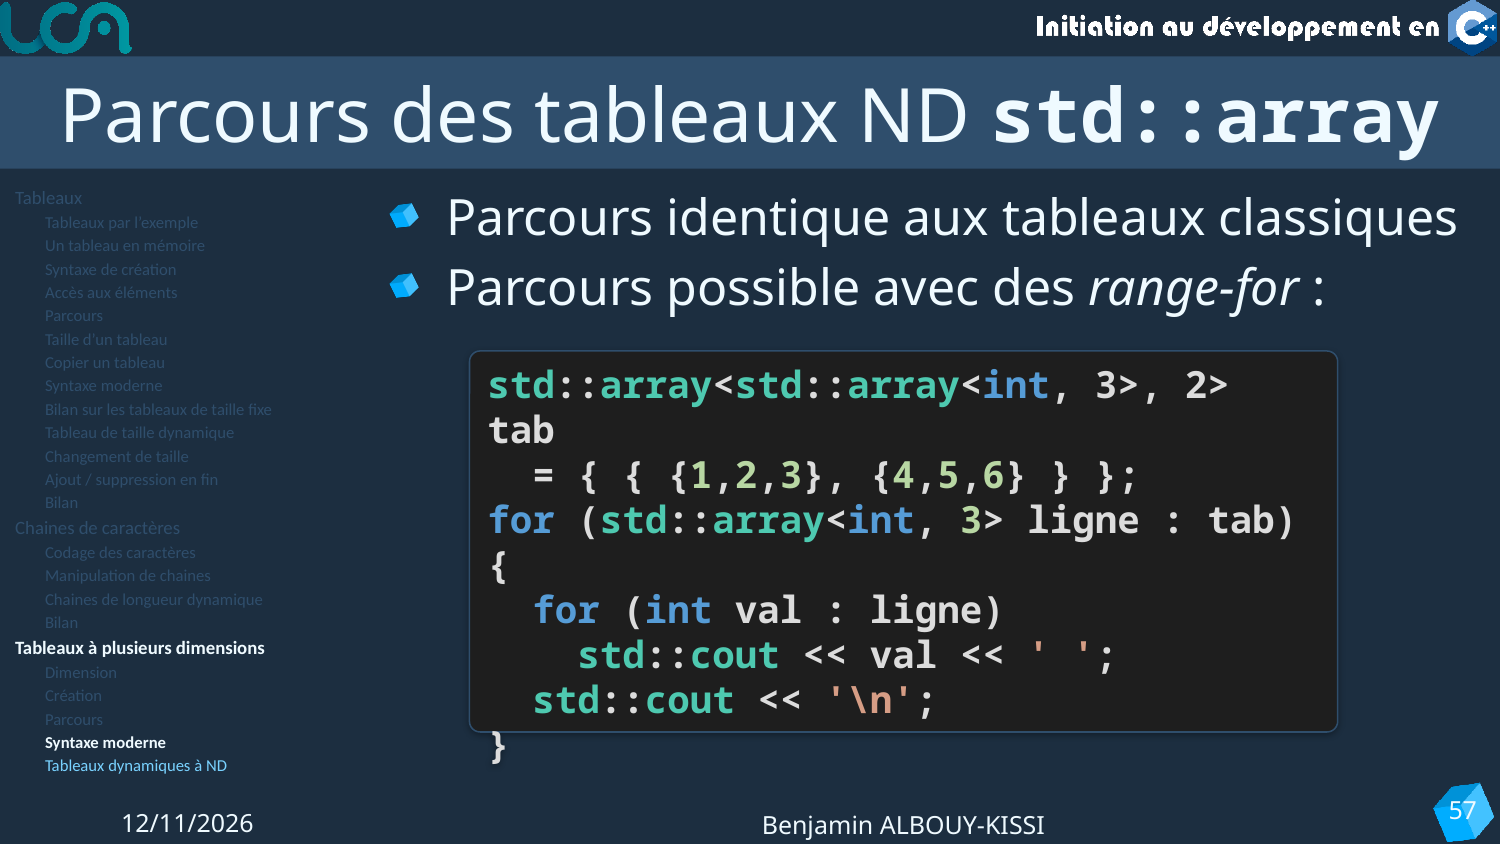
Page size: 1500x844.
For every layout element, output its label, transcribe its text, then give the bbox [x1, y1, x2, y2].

footer Benjamin ALBOUY-KISSI [374, 806, 1433, 844]
picture [1433, 835, 1445, 842]
list Tableaux Tableaux par l’exemple Un tableau en mémoire Syntaxe de création Accès aux éléments Parcours Taille d’un tableau Copier un tableau Syntaxe moderne Bilan sur les tableaux de taille fixe Tableau de taille dynamique Changement de taille Ajout / suppression en fin Bilan Chaines de caractères Codage des caractères Manipulation de chaines Chaines de longueur dynamique Bilan Tableaux à plusieurs dimensions Dimension Création Parcours Syntaxe moderne Tableaux dynamiques à ND [0, 178, 375, 807]
picture [404, 203, 419, 228]
picture [389, 287, 395, 298]
text_box std::array<std::array<int, 3>, 2> tab = { { {1,2,3}, {4,5,6} } }; for (std::array<int, 3> ligne : tab) { for (int val : ligne) std::cout << val << ' '; std::cout << '\n'; } [468, 350, 1339, 733]
picture [404, 273, 419, 298]
picture [0, 2, 132, 54]
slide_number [0, 807, 374, 844]
picture [389, 273, 400, 282]
picture [389, 217, 395, 228]
picture [1476, 782, 1494, 789]
title Parcours des tableaux ND std::array [24, 56, 1475, 169]
slide_number 57 [1432, 789, 1494, 835]
picture [389, 203, 400, 212]
picture [1033, 0, 1500, 56]
picture [1465, 835, 1494, 842]
list Parcours identique aux tableaux classiques Parcours possible avec des range-for : [375, 178, 1475, 806]
